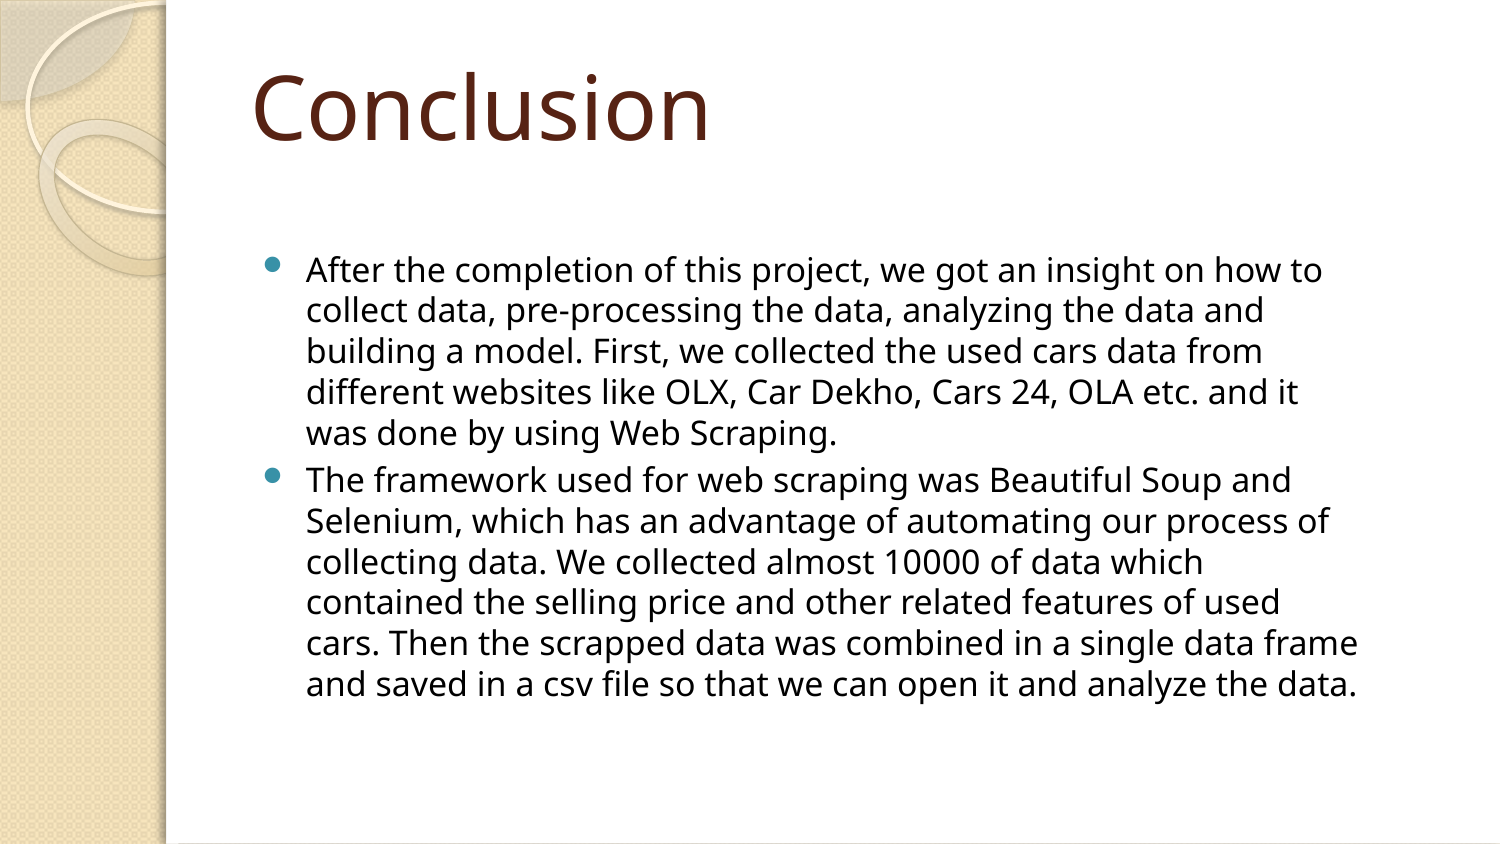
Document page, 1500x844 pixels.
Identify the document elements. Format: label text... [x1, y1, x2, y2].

title Conclusion [235, 33, 1466, 175]
list After the completion of this project, we got an insight on how to collect data, pre-processing the data, analyzing the data and building a model. First, we collected the used cars data from different websites like OLX, Car Dekho, Cars 24, OLA etc. and it was done by using Web Scraping. The framework used for web scraping was Beautiful Soup and Selenium, which has an advantage of automating our process of collecting data. We collected almost 10000 of data which contained the selling price and other related features of used cars. Then the scrapped data was combined in a single data frame and saved in a csv file so that we can open it and analyze the data. [235, 240, 1375, 747]
